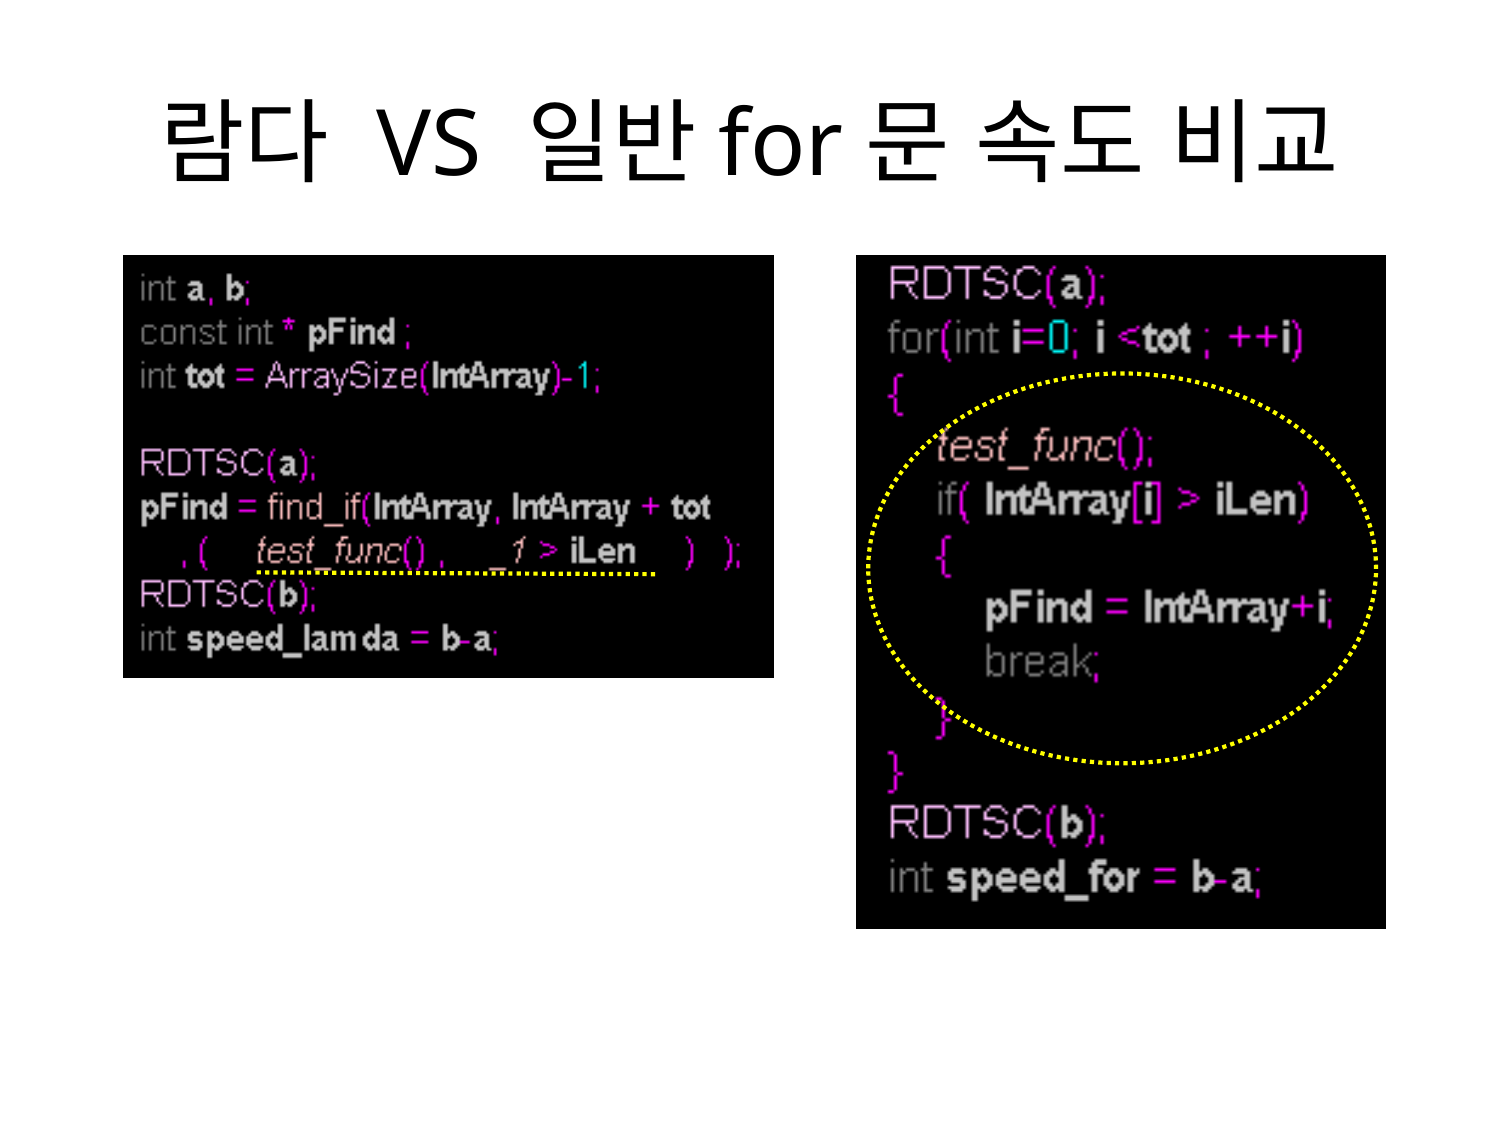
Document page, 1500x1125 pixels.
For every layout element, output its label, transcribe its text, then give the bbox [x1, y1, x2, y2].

picture [855, 255, 1386, 929]
picture [123, 255, 774, 678]
title 람다 VS 일반for문 속도 비교 [75, 45, 1425, 233]
